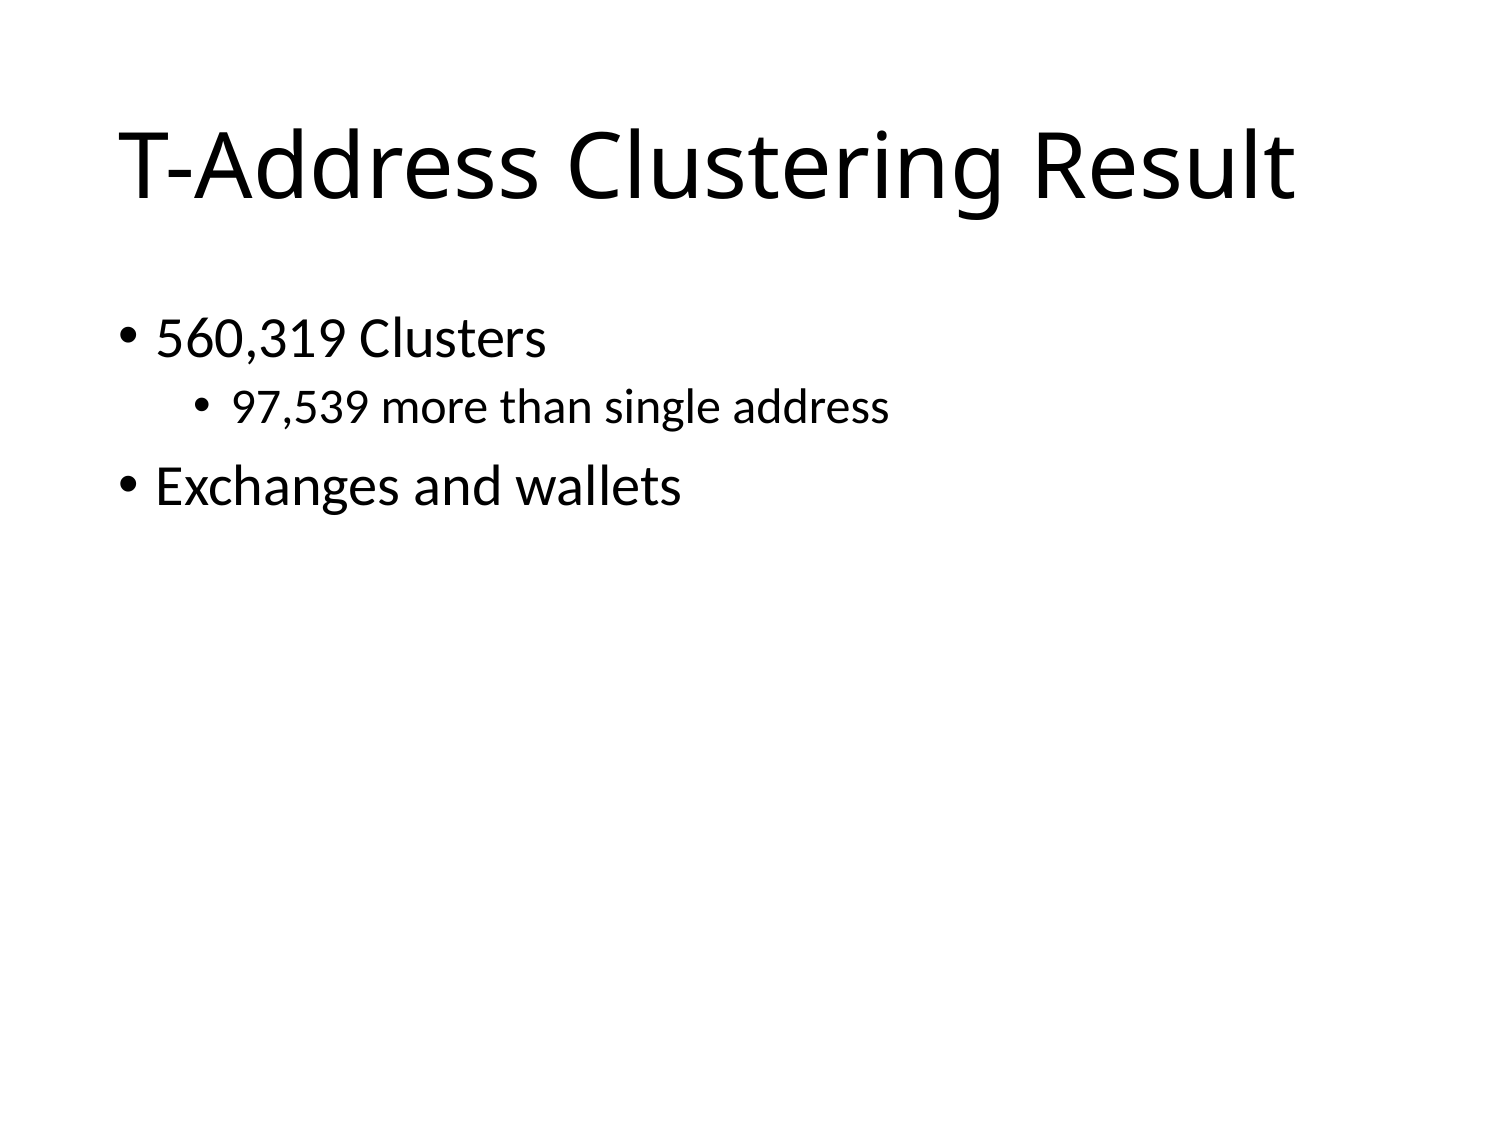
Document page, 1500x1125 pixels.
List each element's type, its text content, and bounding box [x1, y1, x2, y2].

list 560,319 Clusters 97,539 more than single address Exchanges and wallets [103, 299, 1397, 1014]
title T-Address Clustering Result [103, 59, 1397, 278]
